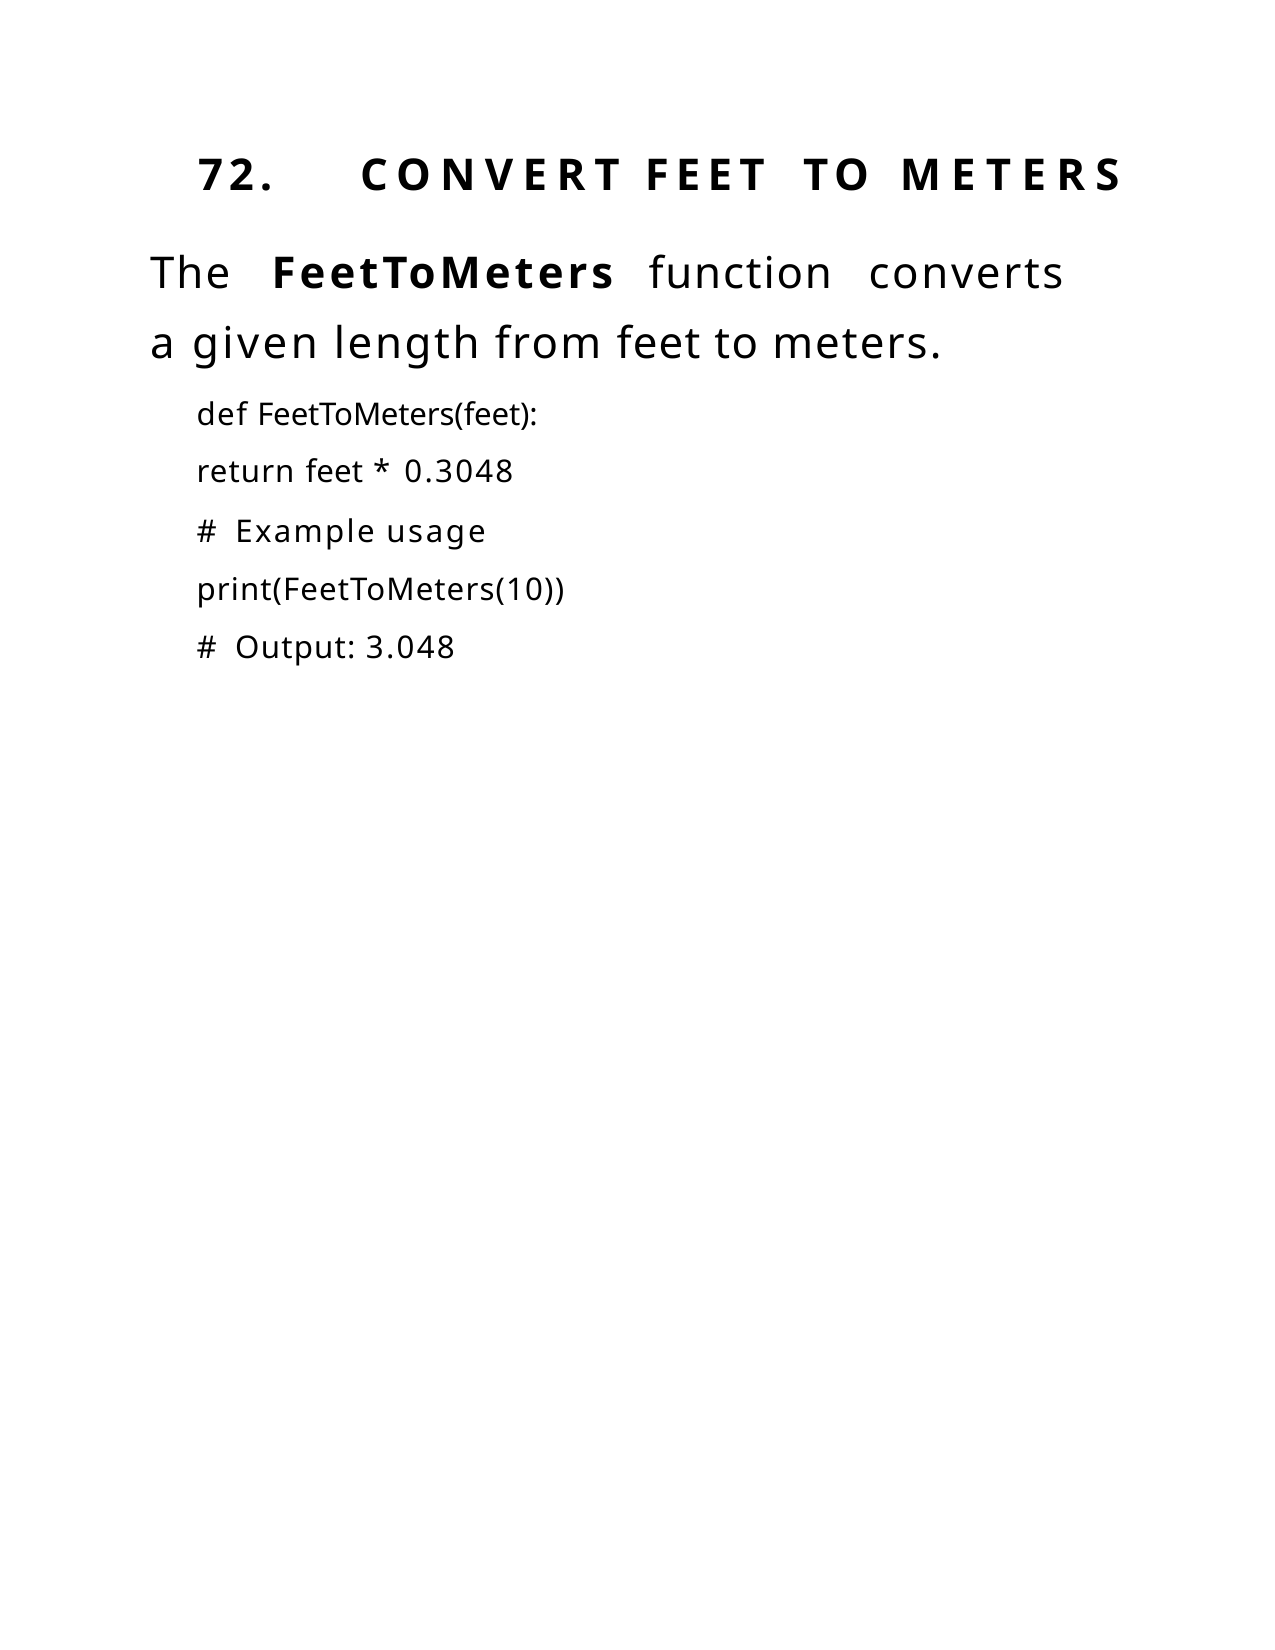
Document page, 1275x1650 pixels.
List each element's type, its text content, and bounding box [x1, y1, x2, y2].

text_box 72. CONVERT FEET TO METERS The FeetToMeters function converts a given length from feet to meters. def FeetToMeters(feet): return feet * 0.3048 # Example usage print(FeetToMeters(10)) # Output: 3.048 [147, 144, 1127, 666]
